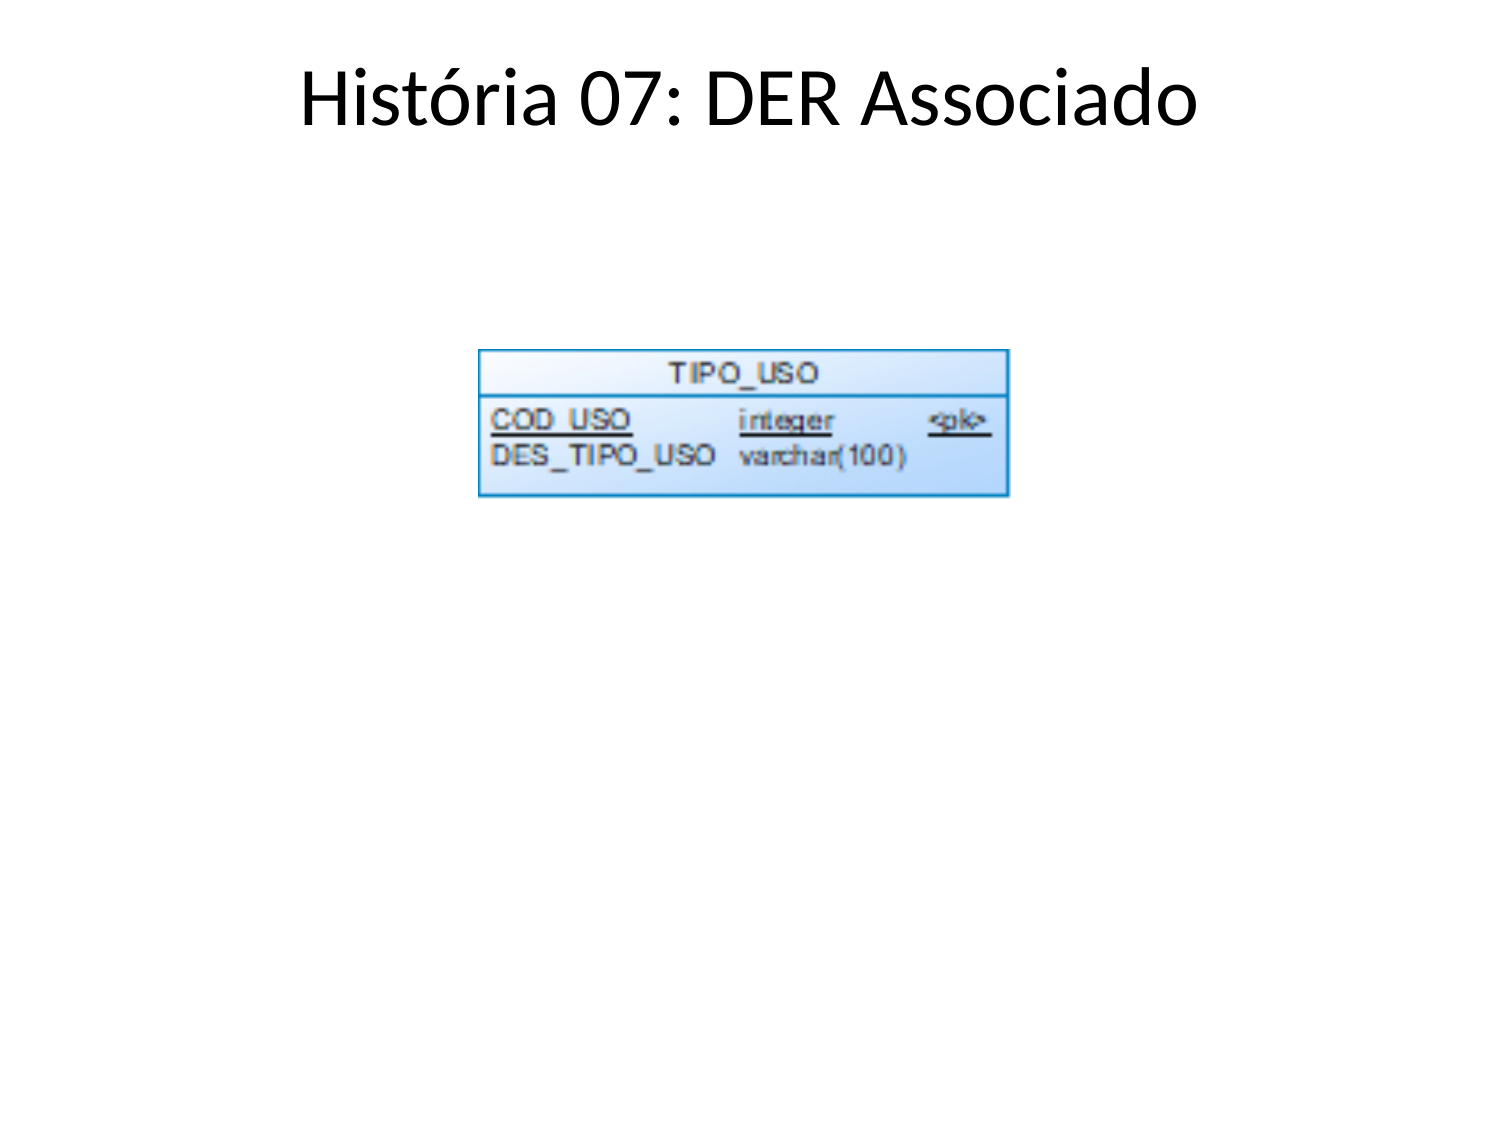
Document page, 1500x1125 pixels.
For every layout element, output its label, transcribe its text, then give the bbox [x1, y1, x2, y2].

title História 07: DER Associado [0, 0, 1500, 185]
picture [478, 349, 1281, 578]
